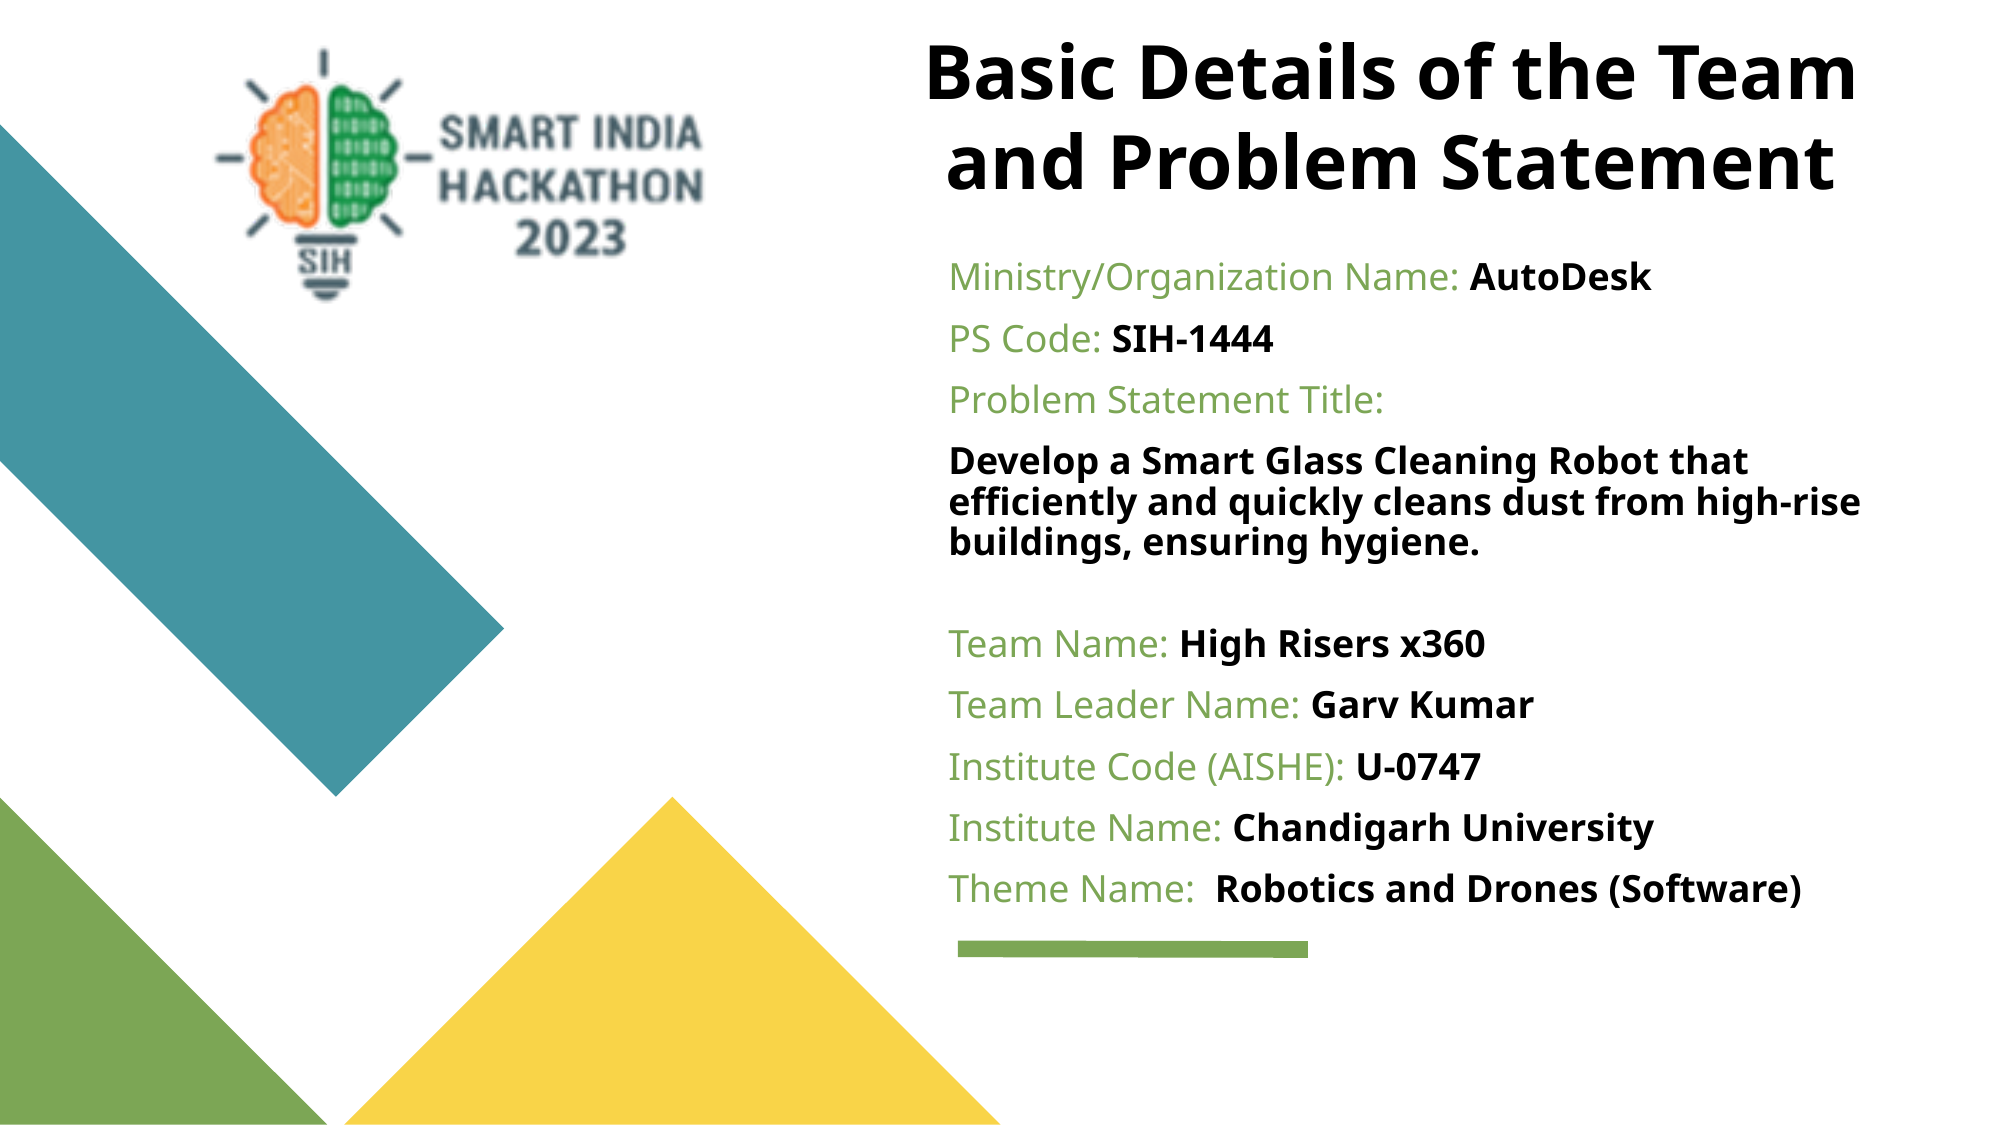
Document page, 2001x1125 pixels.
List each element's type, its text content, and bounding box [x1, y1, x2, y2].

title Basic Details of the Team and Problem Statement [861, 24, 1922, 214]
picture [198, 41, 746, 316]
list Ministry/Organization Name: AutoDesk PS Code: SIH-1444 Problem Statement Title: Develop a Smart Glass Cleaning Robot that efficiently and quickly cleans dust from high-rise buildings, ensuring hygiene. Team Name: High Risers x360 Team Leader Name: Garv Kumar Institute Code (AISHE): U-0747 Institute Name: Chandigarh University Theme Name: Robotics and Drones (Software) [948, 258, 1947, 1066]
